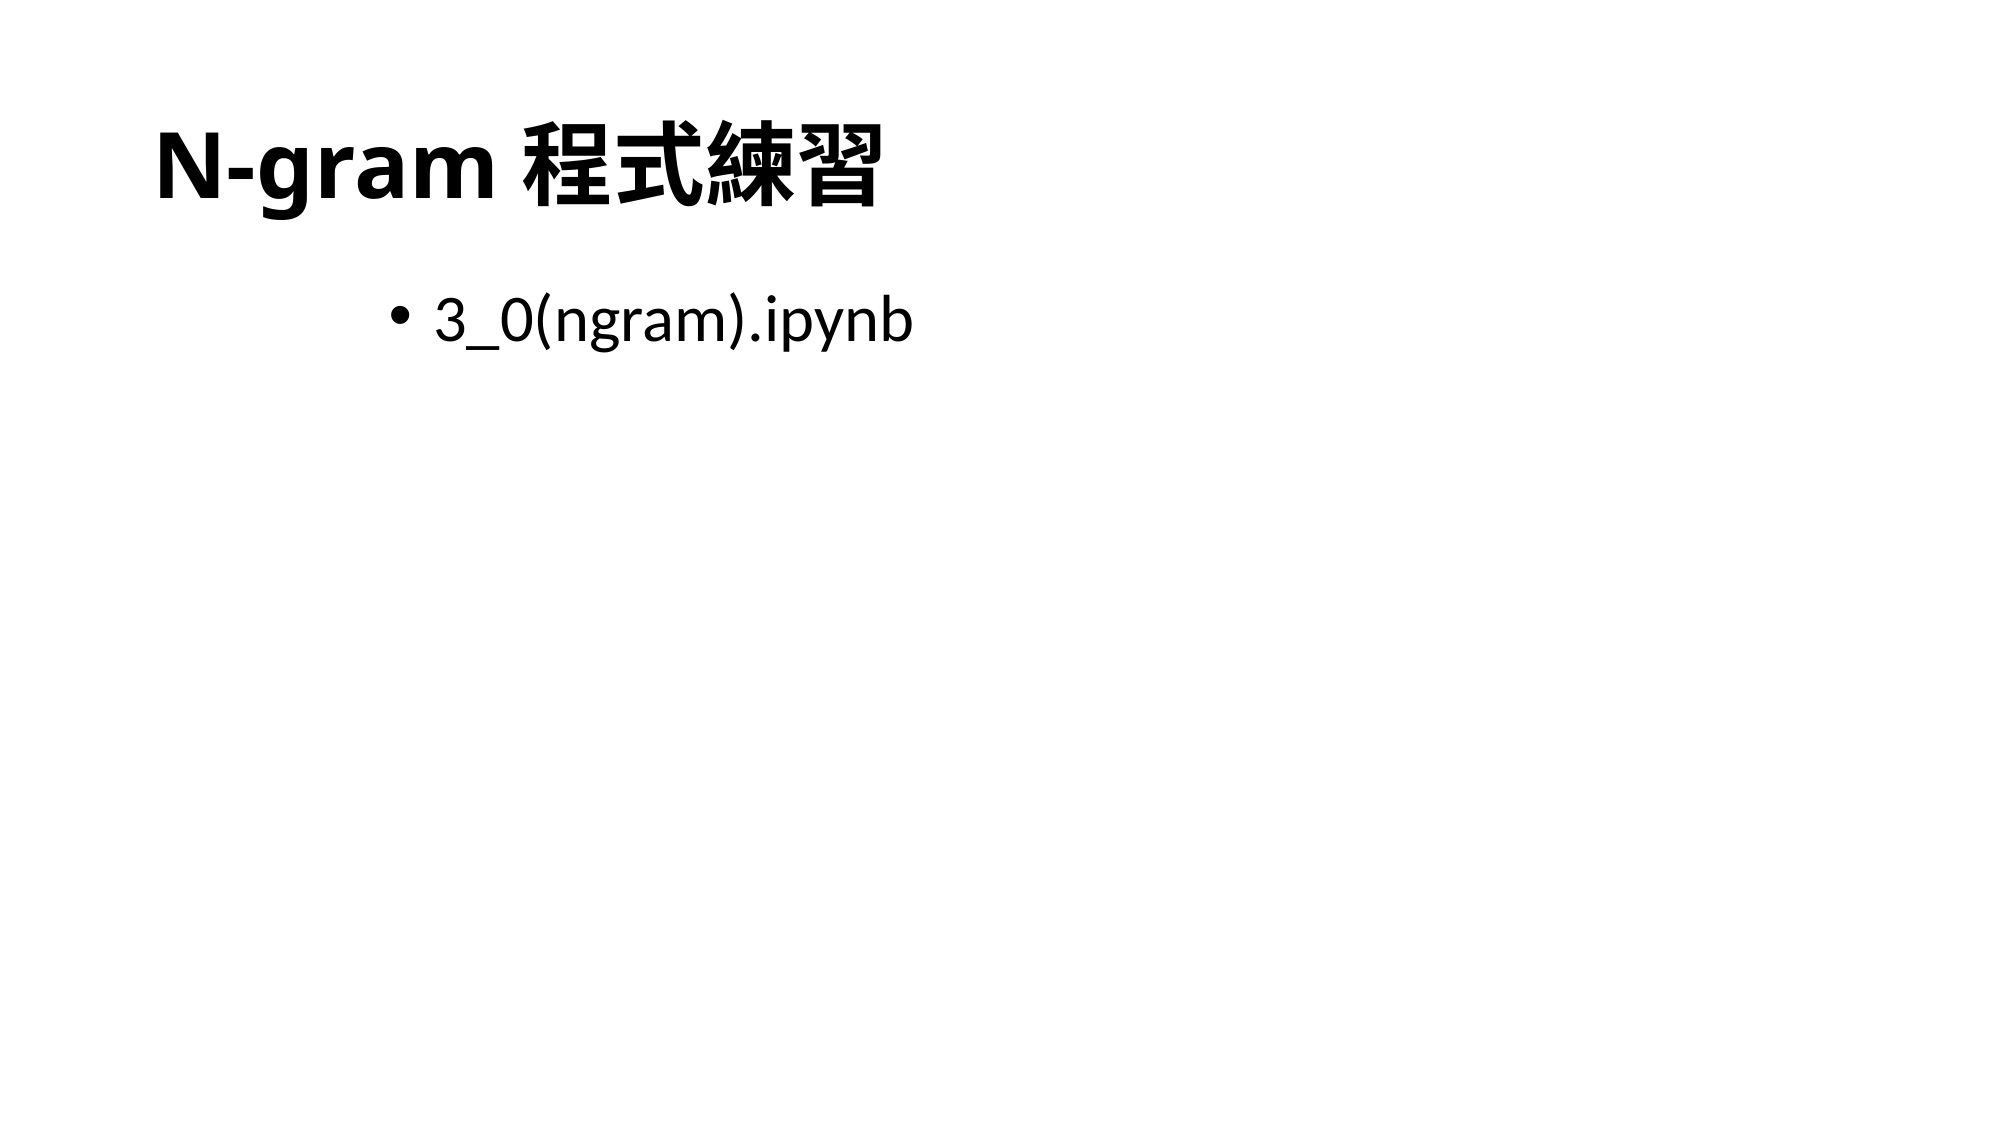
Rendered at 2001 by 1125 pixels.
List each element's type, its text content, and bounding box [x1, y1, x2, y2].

title N-gram程式練習 [137, 59, 1863, 278]
text_box 3_0(ngram).ipynb [373, 267, 1638, 362]
